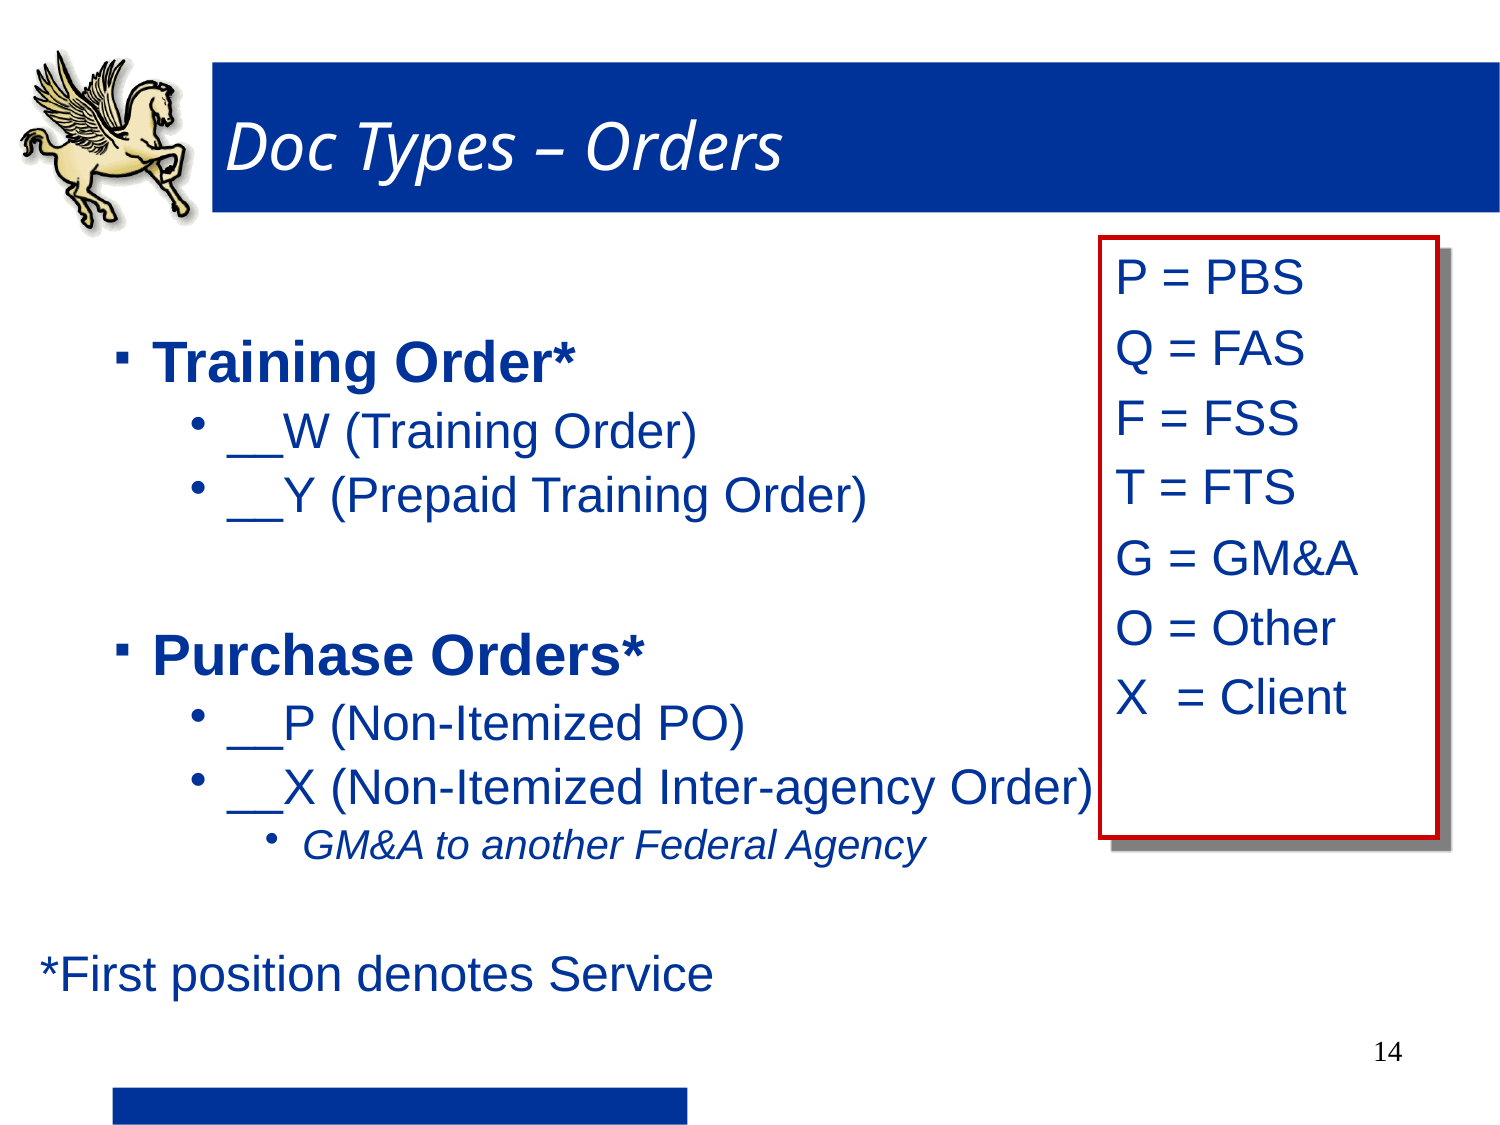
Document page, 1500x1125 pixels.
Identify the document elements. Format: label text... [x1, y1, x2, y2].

title Doc Types – Orders [209, 49, 1426, 238]
list Training Order* __W (Training Order) __Y (Prepaid Training Order) Purchase Orders* __P (Non-Itemized PO) __X (Non-Itemized Inter-agency Order) GM&A to another Federal Agency *First position denotes Service [0, 324, 1126, 1001]
picture [18, 37, 200, 238]
slide_number 14 [1074, 1024, 1426, 1103]
text_box P = PBS Q = FAS F = FSS T = FTS G = GM&A O = Other X = Client [1100, 237, 1438, 838]
